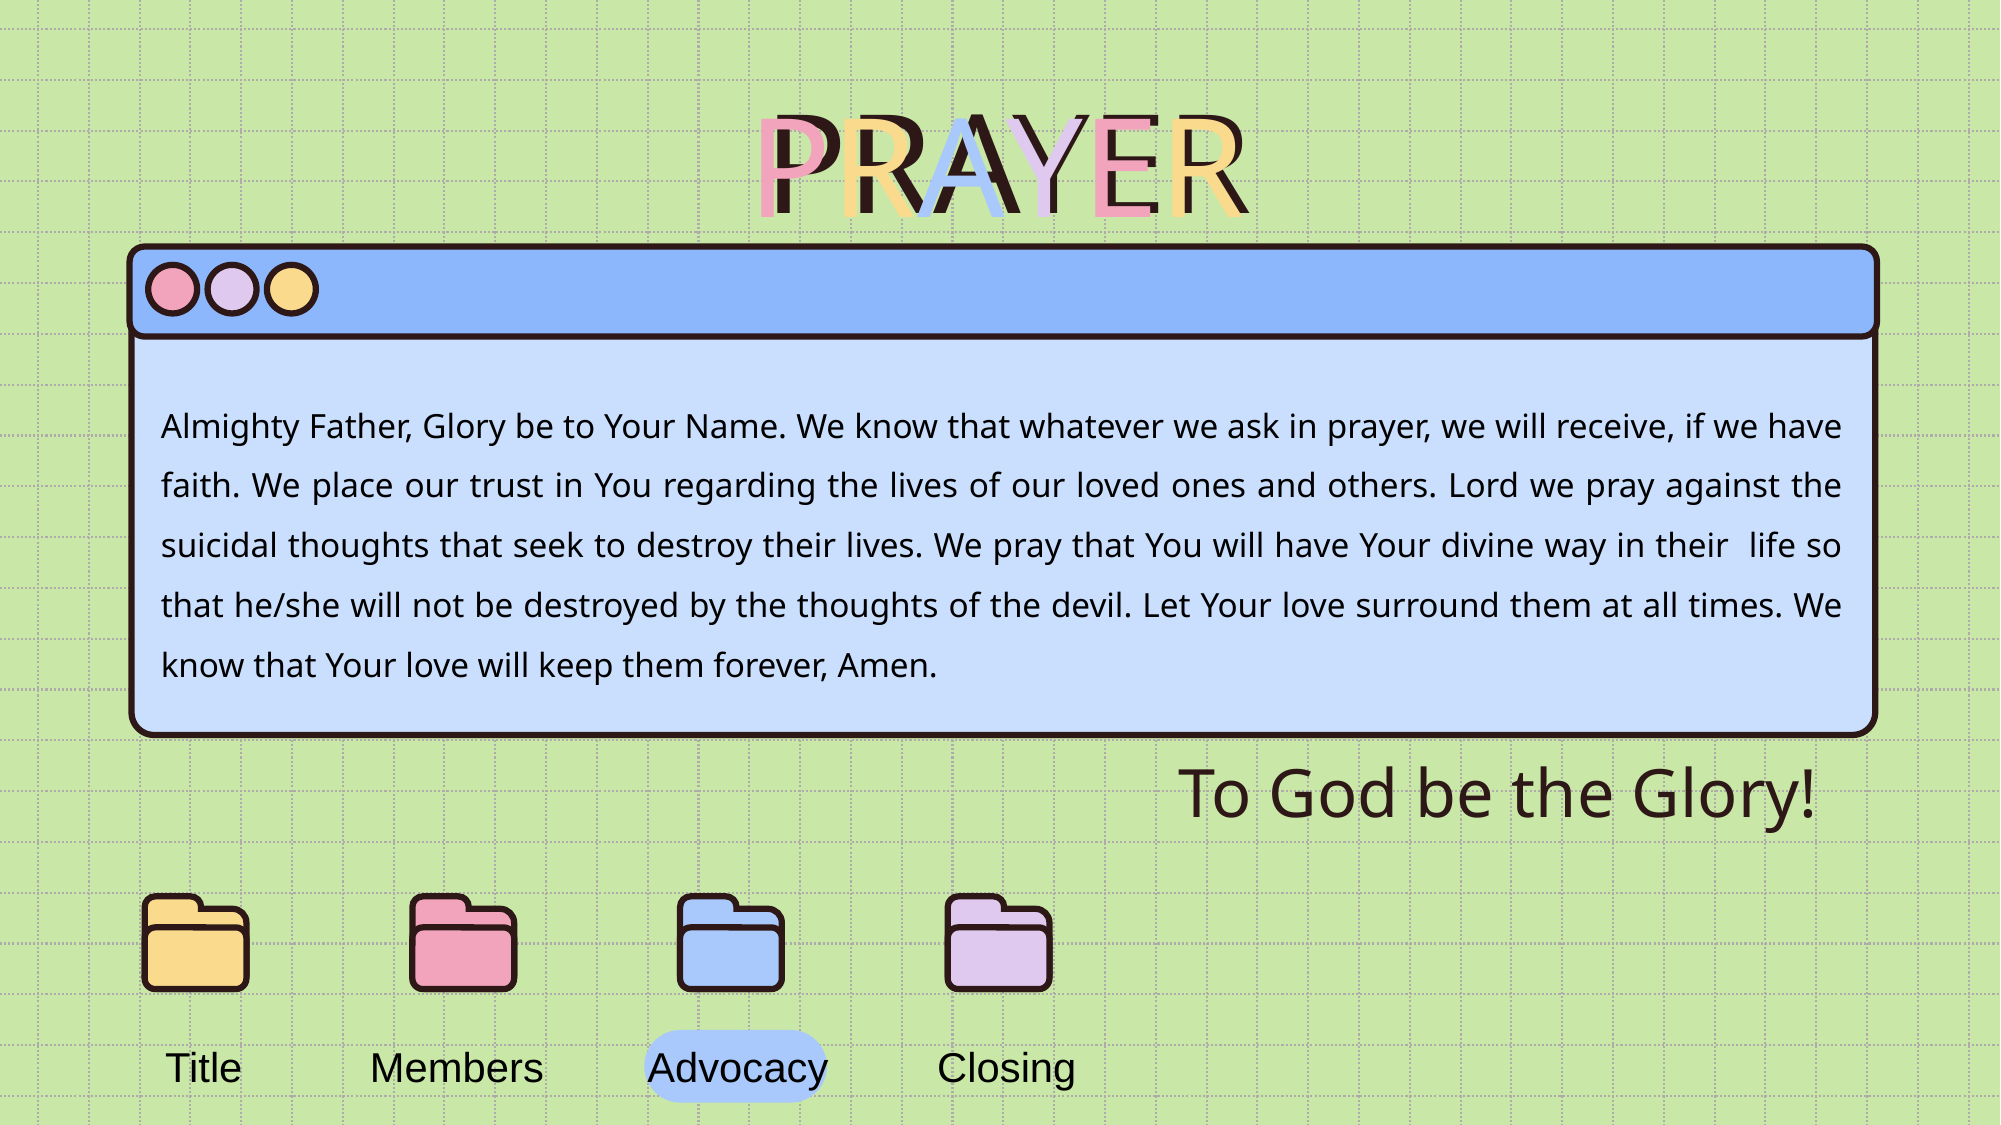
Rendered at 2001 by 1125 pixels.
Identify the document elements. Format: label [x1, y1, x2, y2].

text_box [412, 896, 515, 990]
text_box [0, 0, 2000, 1125]
text_box [680, 896, 782, 990]
text_box [563, 68, 1430, 255]
text_box [947, 896, 1050, 990]
text_box [144, 896, 247, 990]
